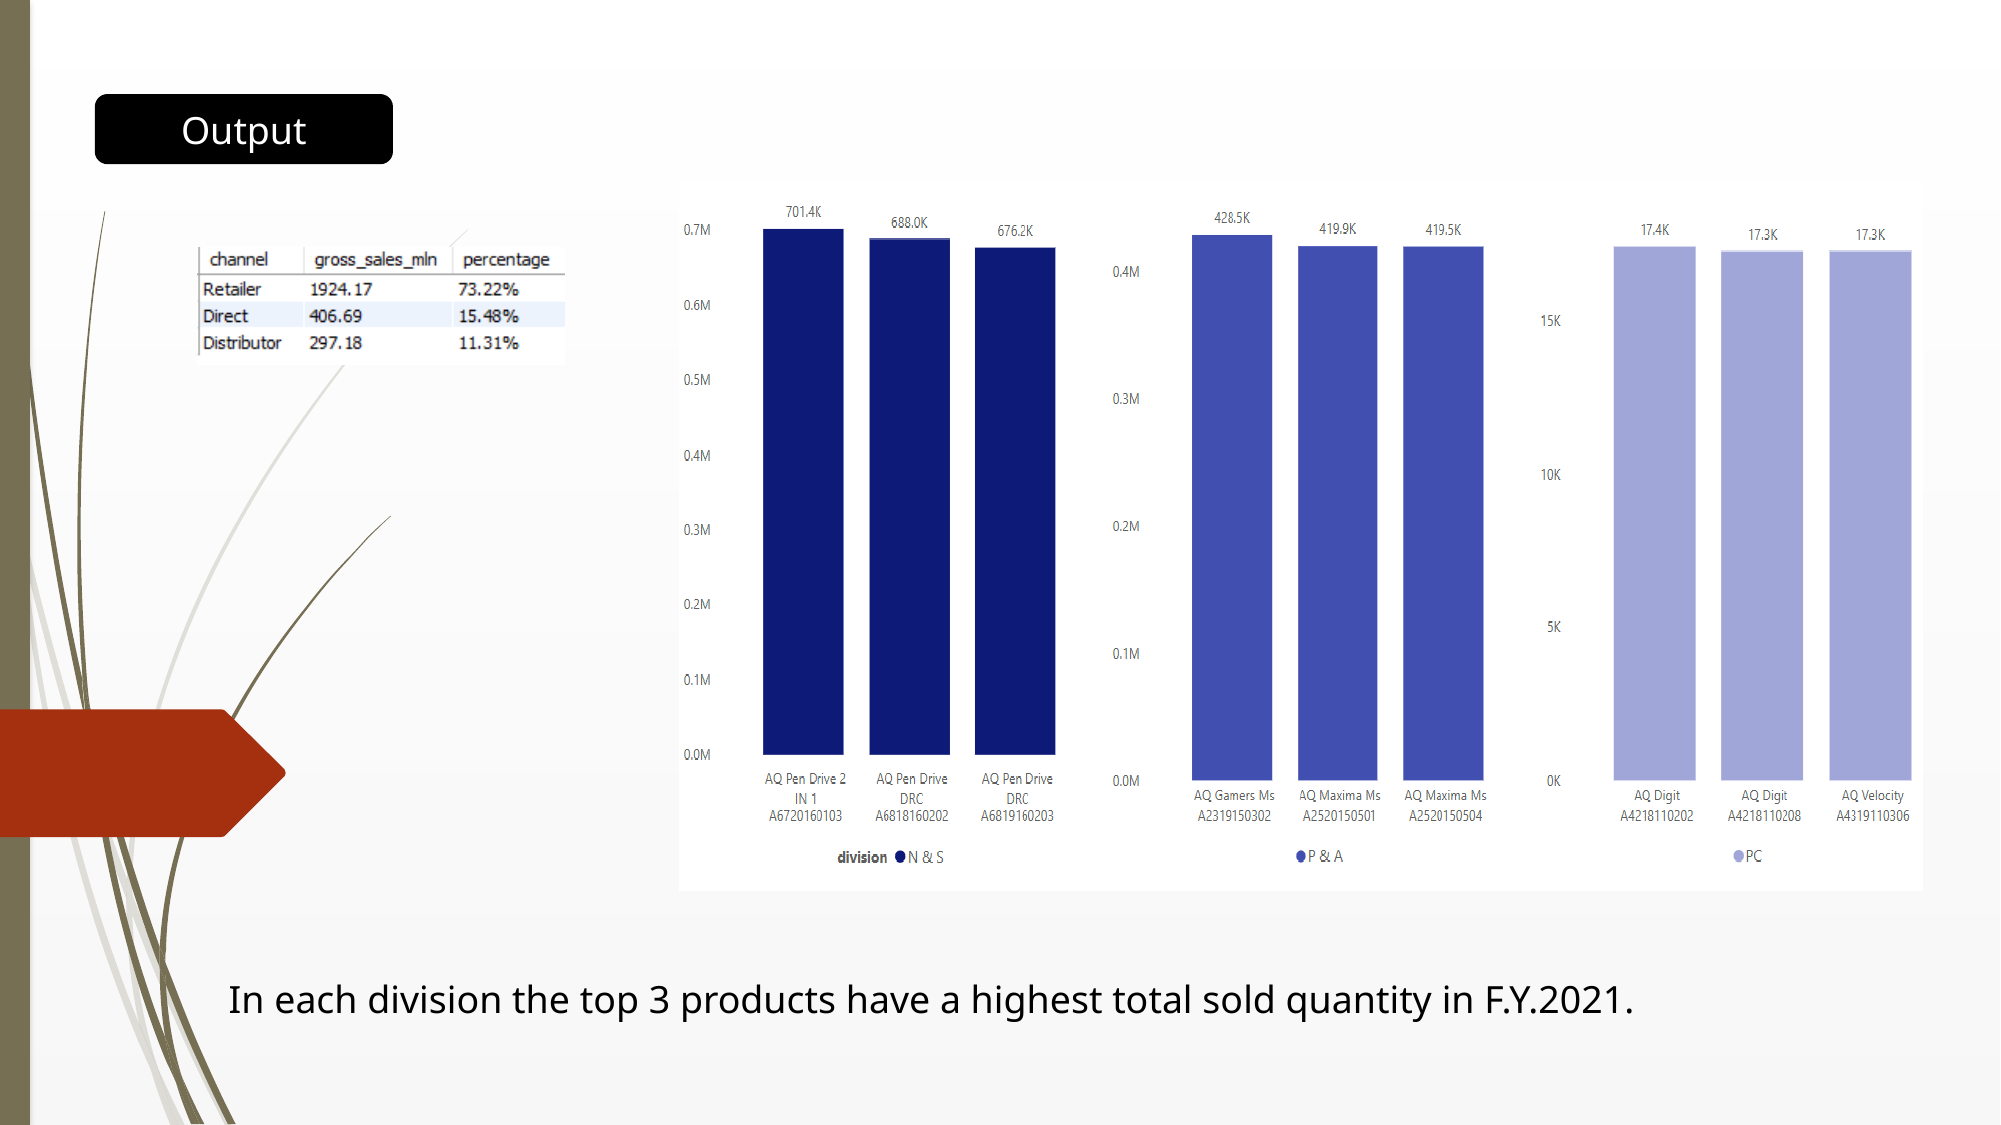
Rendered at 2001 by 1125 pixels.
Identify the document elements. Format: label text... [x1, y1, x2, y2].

picture [197, 247, 565, 365]
picture [679, 180, 1924, 891]
text_box In each division the top 3 products have a highest total sold quantity in F.Y.2021. [213, 968, 2000, 1029]
text_box Output [94, 94, 393, 165]
